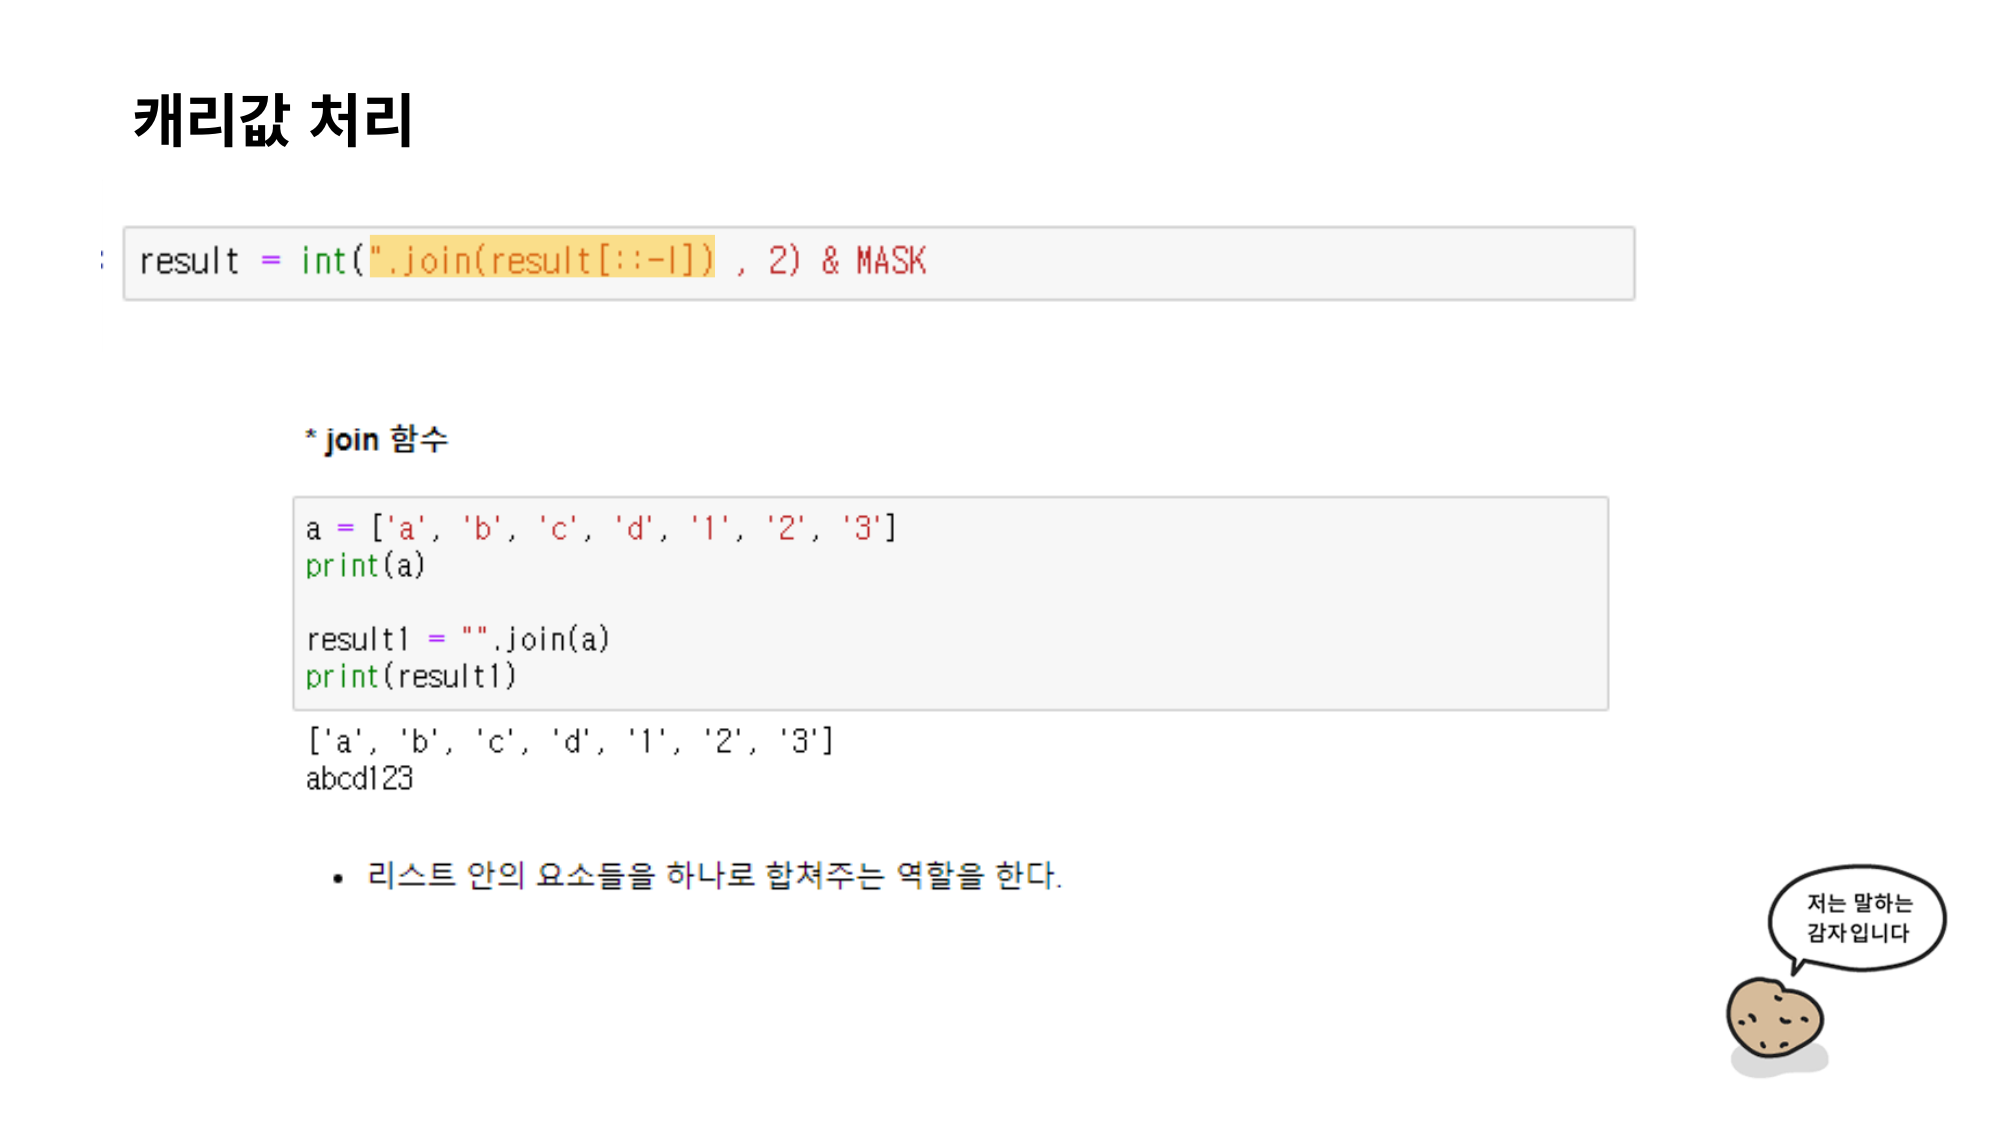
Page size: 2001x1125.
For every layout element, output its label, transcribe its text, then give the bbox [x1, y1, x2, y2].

picture [280, 377, 1636, 914]
picture [1699, 839, 1959, 1099]
picture [101, 179, 1664, 352]
text_box 캐리값 처리 [117, 76, 431, 162]
